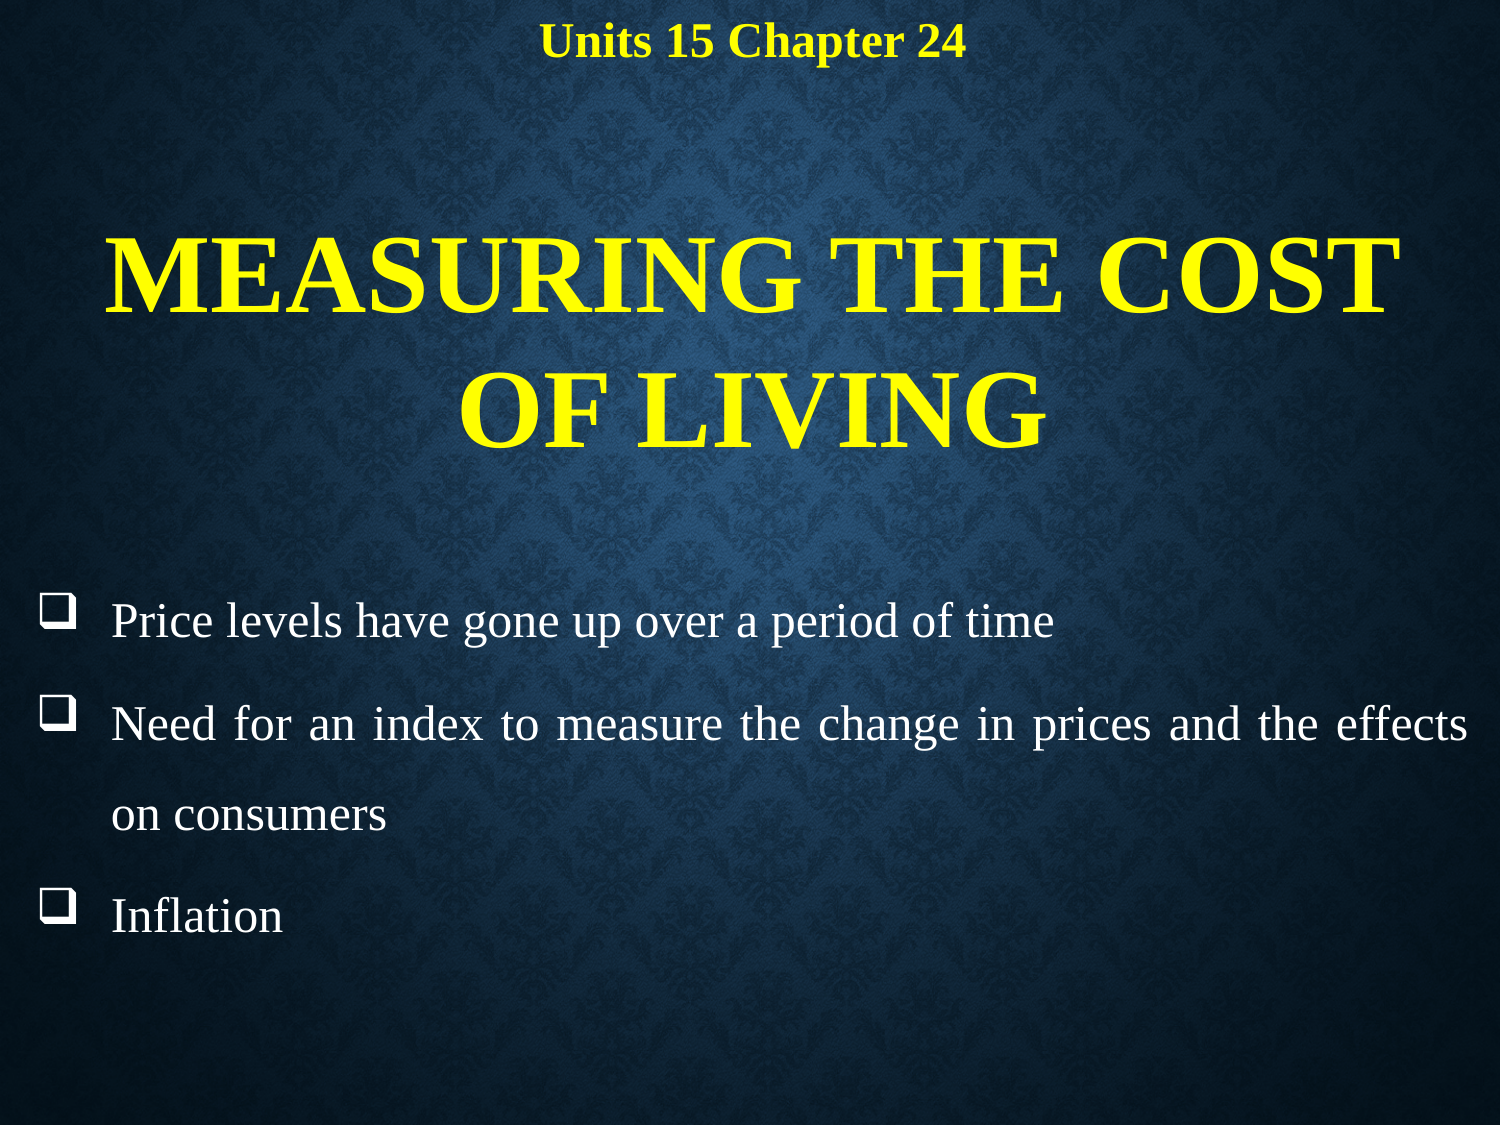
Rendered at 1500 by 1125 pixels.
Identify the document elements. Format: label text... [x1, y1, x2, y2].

text_box Units 15 Chapter 24 MEASURING THE COST OF LIVING [16, 0, 1489, 478]
text_box Price levels have gone up over a period of time Need for an index to measure the change in prices and the effects on consumers Inflation [21, 550, 1485, 950]
